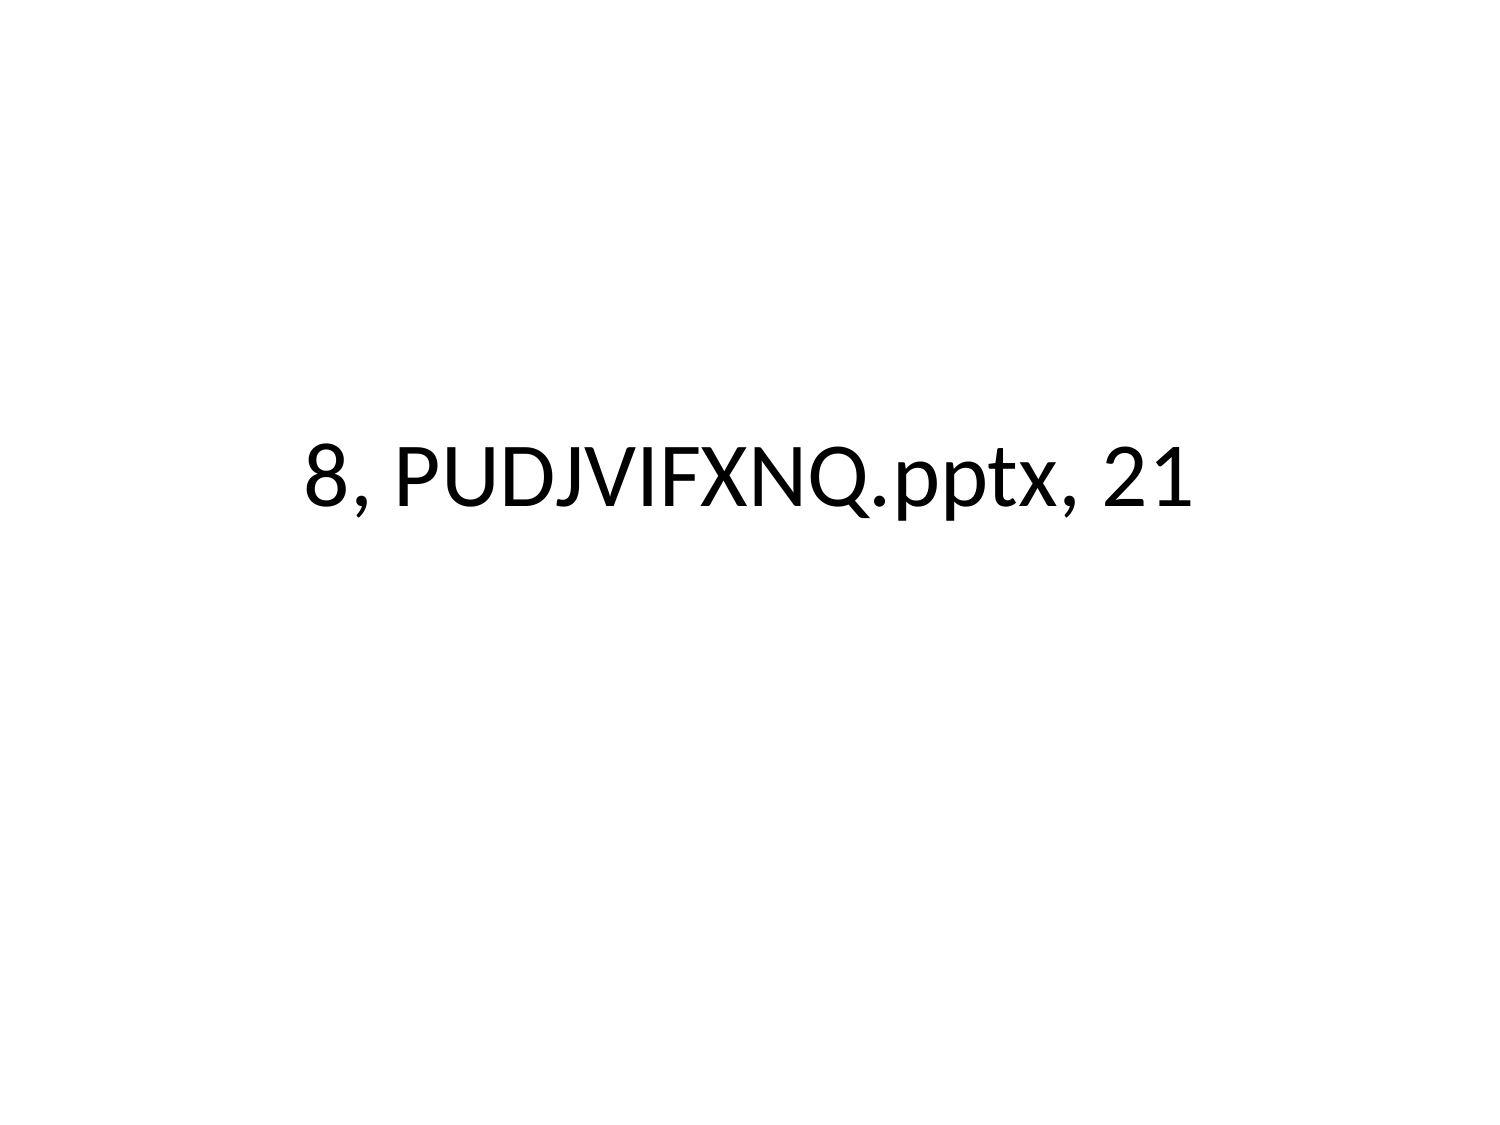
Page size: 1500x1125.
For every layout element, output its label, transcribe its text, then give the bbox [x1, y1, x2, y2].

title 8, PUDJVIFXNQ.pptx, 21 [112, 349, 1388, 591]
